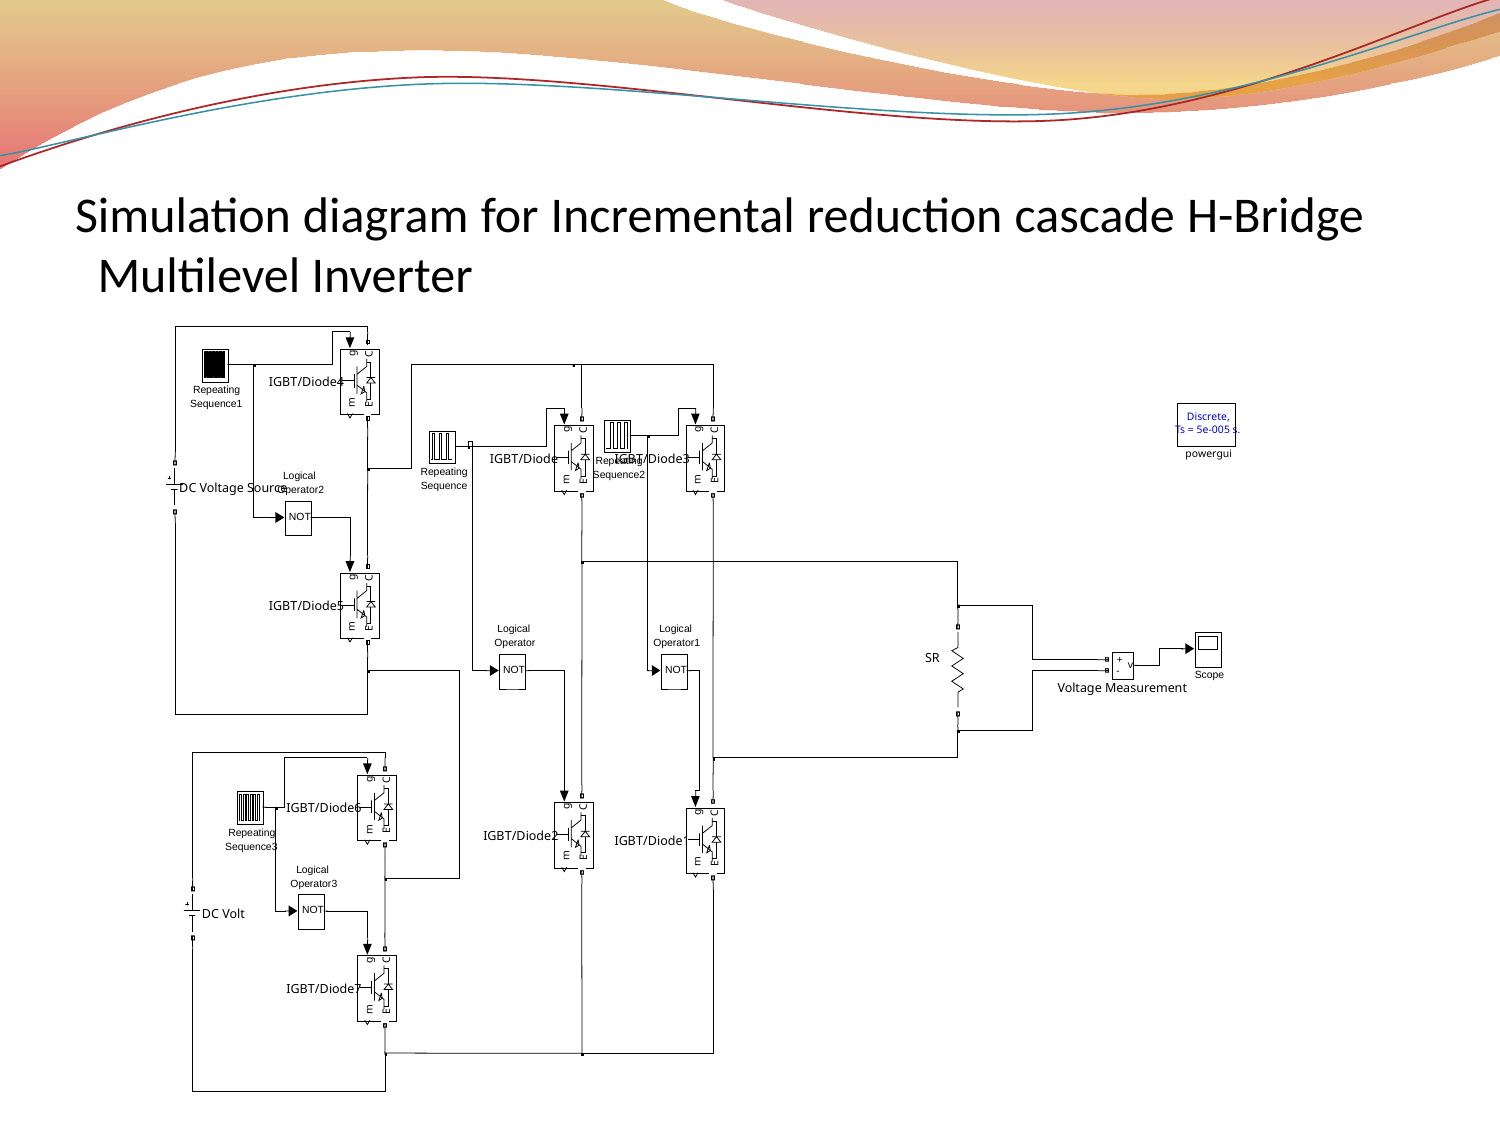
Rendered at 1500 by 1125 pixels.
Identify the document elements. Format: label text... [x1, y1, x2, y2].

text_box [86, 317, 1388, 1101]
title Simulation diagram for Incremental reduction cascade H-Bridge Multilevel Inverter [75, 115, 1425, 303]
